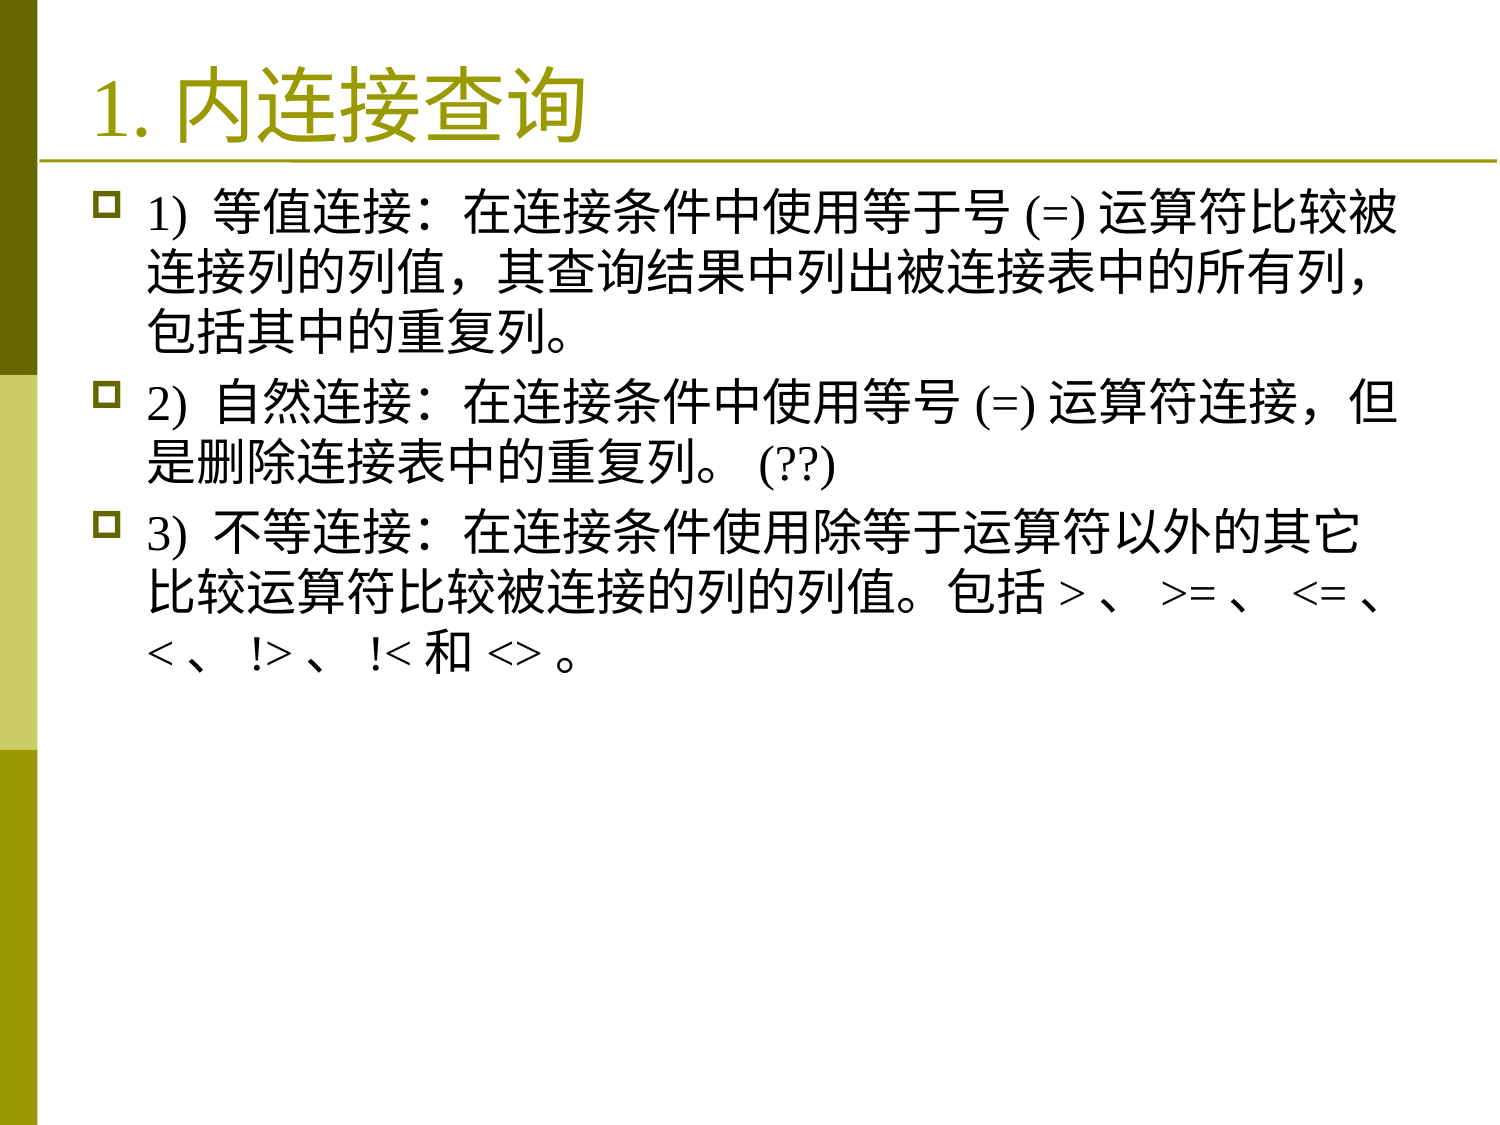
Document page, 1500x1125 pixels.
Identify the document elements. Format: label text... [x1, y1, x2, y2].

title 1.内连接查询 [75, 45, 1425, 161]
list 1) 等值连接：在连接条件中使用等于号(=)运算符比较被连接列的列值，其查询结果中列出被连接表中的所有列，包括其中的重复列。 2) 自然连接：在连接条件中使用等号(=)运算符连接，但是删除连接表中的重复列。(??) 3) 不等连接：在连接条件使用除等于运算符以外的其它比较运算符比较被连接的列的列值。包括>、>=、<=、<、!>、!<和<>。 [75, 172, 1425, 1024]
